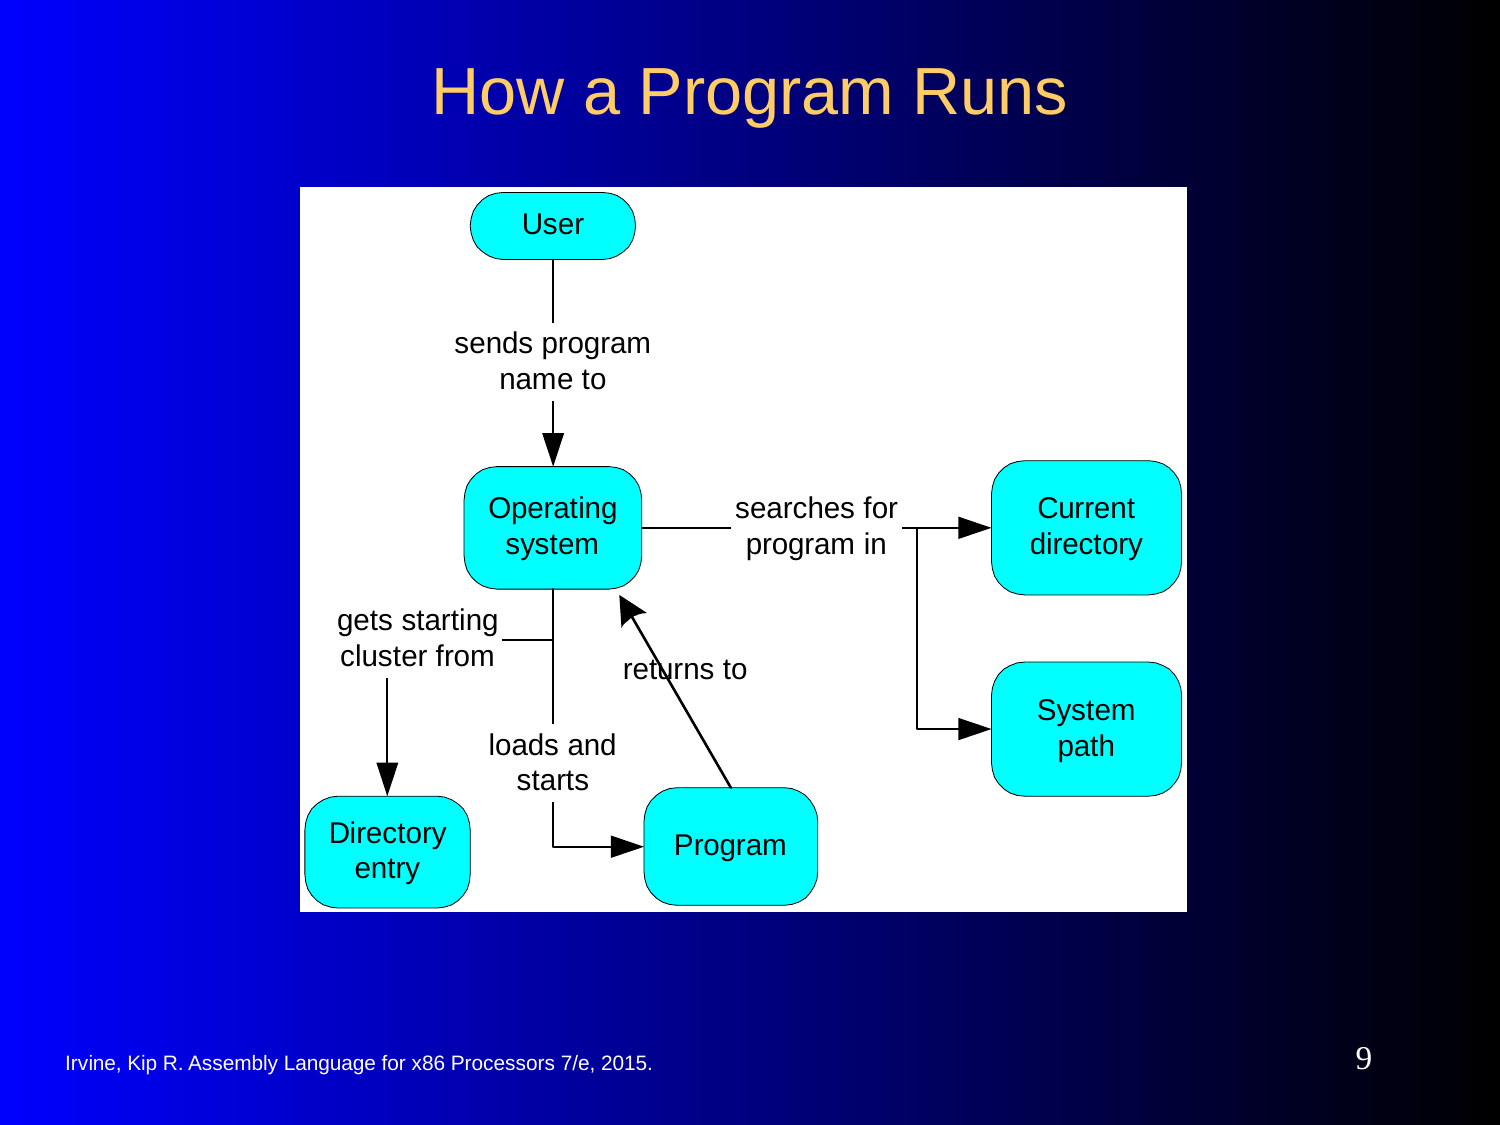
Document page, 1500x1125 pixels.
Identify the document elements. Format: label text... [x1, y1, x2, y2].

footer Irvine, Kip R. Assembly Language for x86 Processors 7/e, 2015. [50, 1037, 825, 1088]
slide_number 9 [1224, 1025, 1388, 1088]
title How a Program Runs [112, 37, 1388, 138]
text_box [299, 187, 1188, 913]
